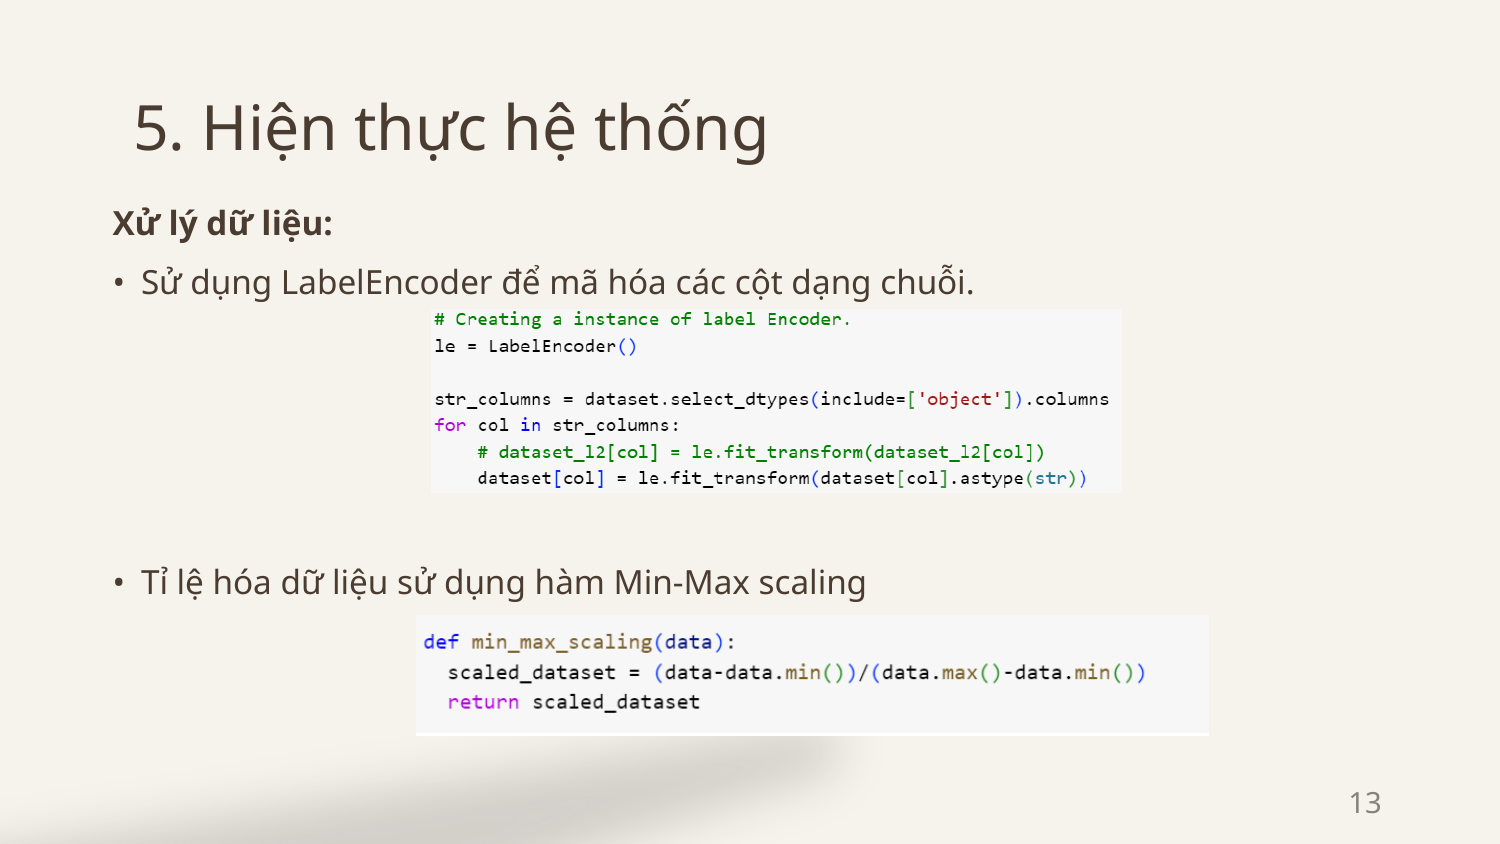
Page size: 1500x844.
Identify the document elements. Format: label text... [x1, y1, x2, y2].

title 5. Hiện thực hệ thống [118, 72, 1382, 166]
slide_number 13 [1059, 782, 1397, 828]
subtitle Xử lý dữ liệu: • Sử dụng LabelEncoder để mã hóa các cột dạng chuỗi. • Tỉ lệ hóa dữ liệu sử dụng hàm Min-Max scaling [97, 166, 1382, 771]
picture [415, 615, 1209, 736]
picture [430, 309, 1125, 494]
